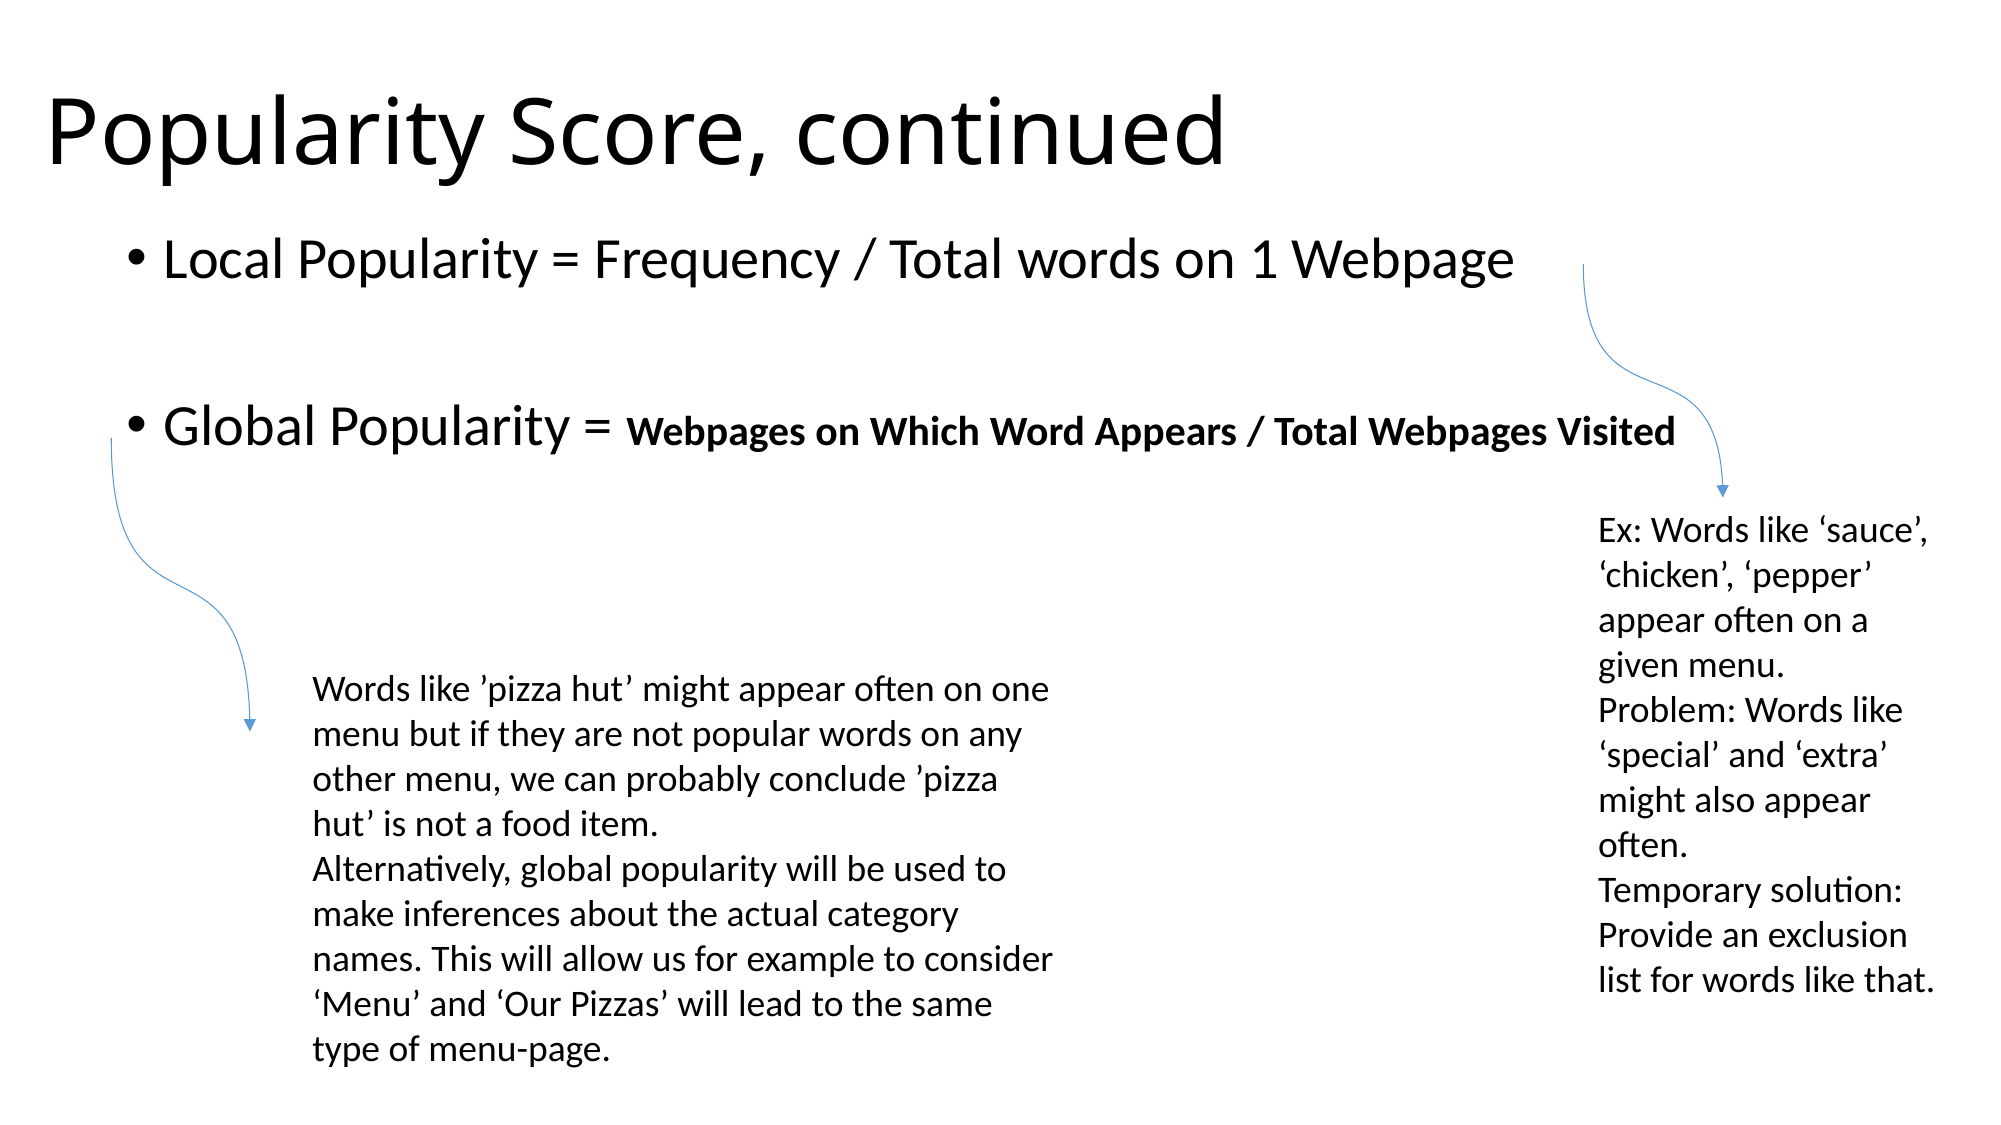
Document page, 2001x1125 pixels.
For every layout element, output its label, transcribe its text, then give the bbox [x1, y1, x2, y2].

list Local Popularity = Frequency / Total words on 1 Webpage Global Popularity = Webpages on Which Word Appears / Total Webpages Visited [111, 220, 1806, 538]
text_box Ex: Words like ‘sauce’, ‘chicken’, ‘pepper’ appear often on a given menu. Problem: Words like ‘special’ and ‘extra’ might also appear often. Temporary solution: Provide an exclusion list for words like that. [1583, 497, 1958, 1008]
text_box Words like ’pizza hut’ might appear often on one menu but if they are not popular words on any other menu, we can probably conclude ’pizza hut’ is not a food item. Alternatively, global popularity will be used to make inferences about the actual category names. This will allow us for example to consider ‘Menu’ and ‘Our Pizzas’ will lead to the same type of menu-page. [297, 656, 1079, 1077]
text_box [1536, 311, 1770, 451]
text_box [33, 515, 328, 654]
title Popularity Score, continued [29, 26, 1755, 245]
